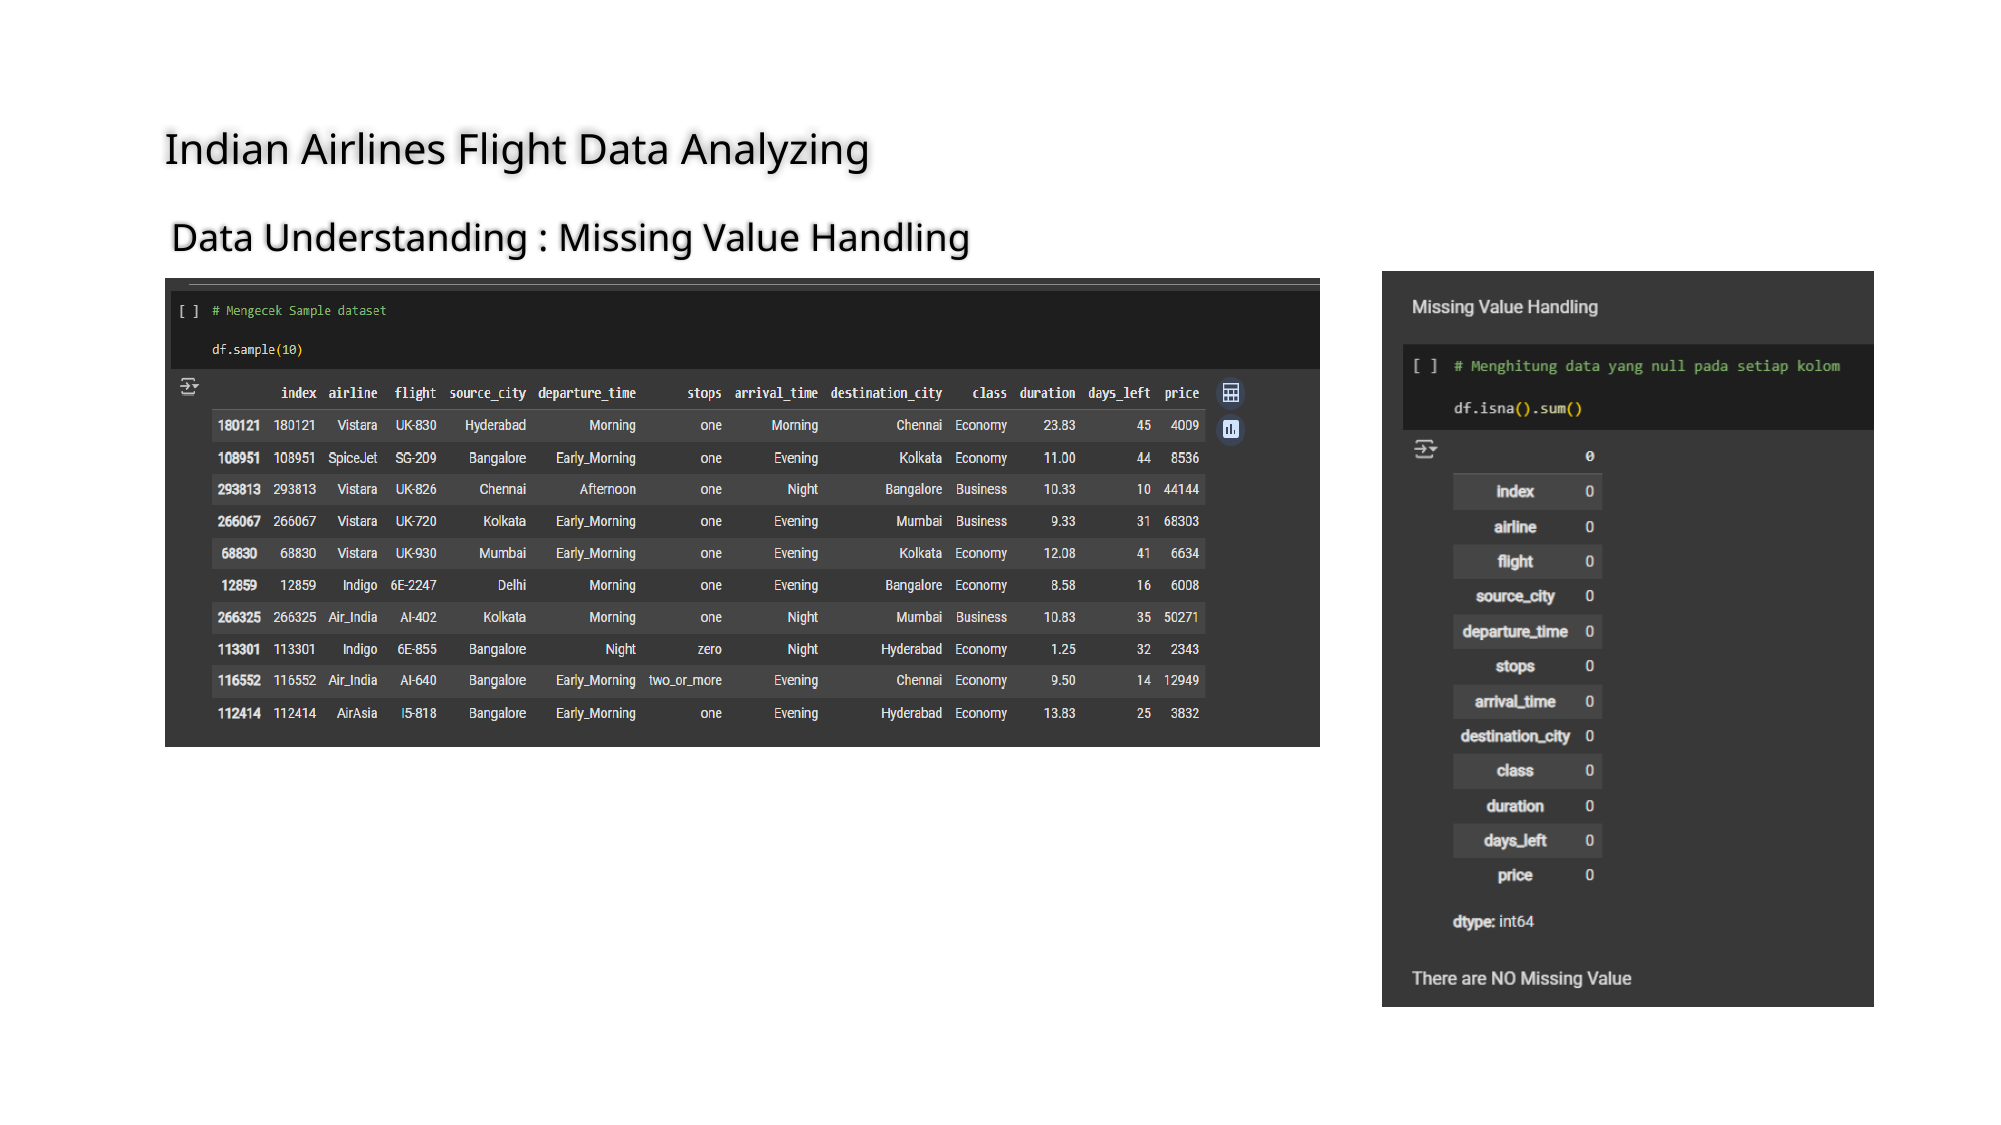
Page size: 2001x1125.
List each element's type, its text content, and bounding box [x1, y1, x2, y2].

title Indian Airlines Flight Data Analyzing [149, 99, 1849, 202]
list Data Understanding : Missing Value Handling [149, 201, 1336, 893]
picture [165, 278, 1320, 748]
picture [1382, 271, 1874, 1008]
